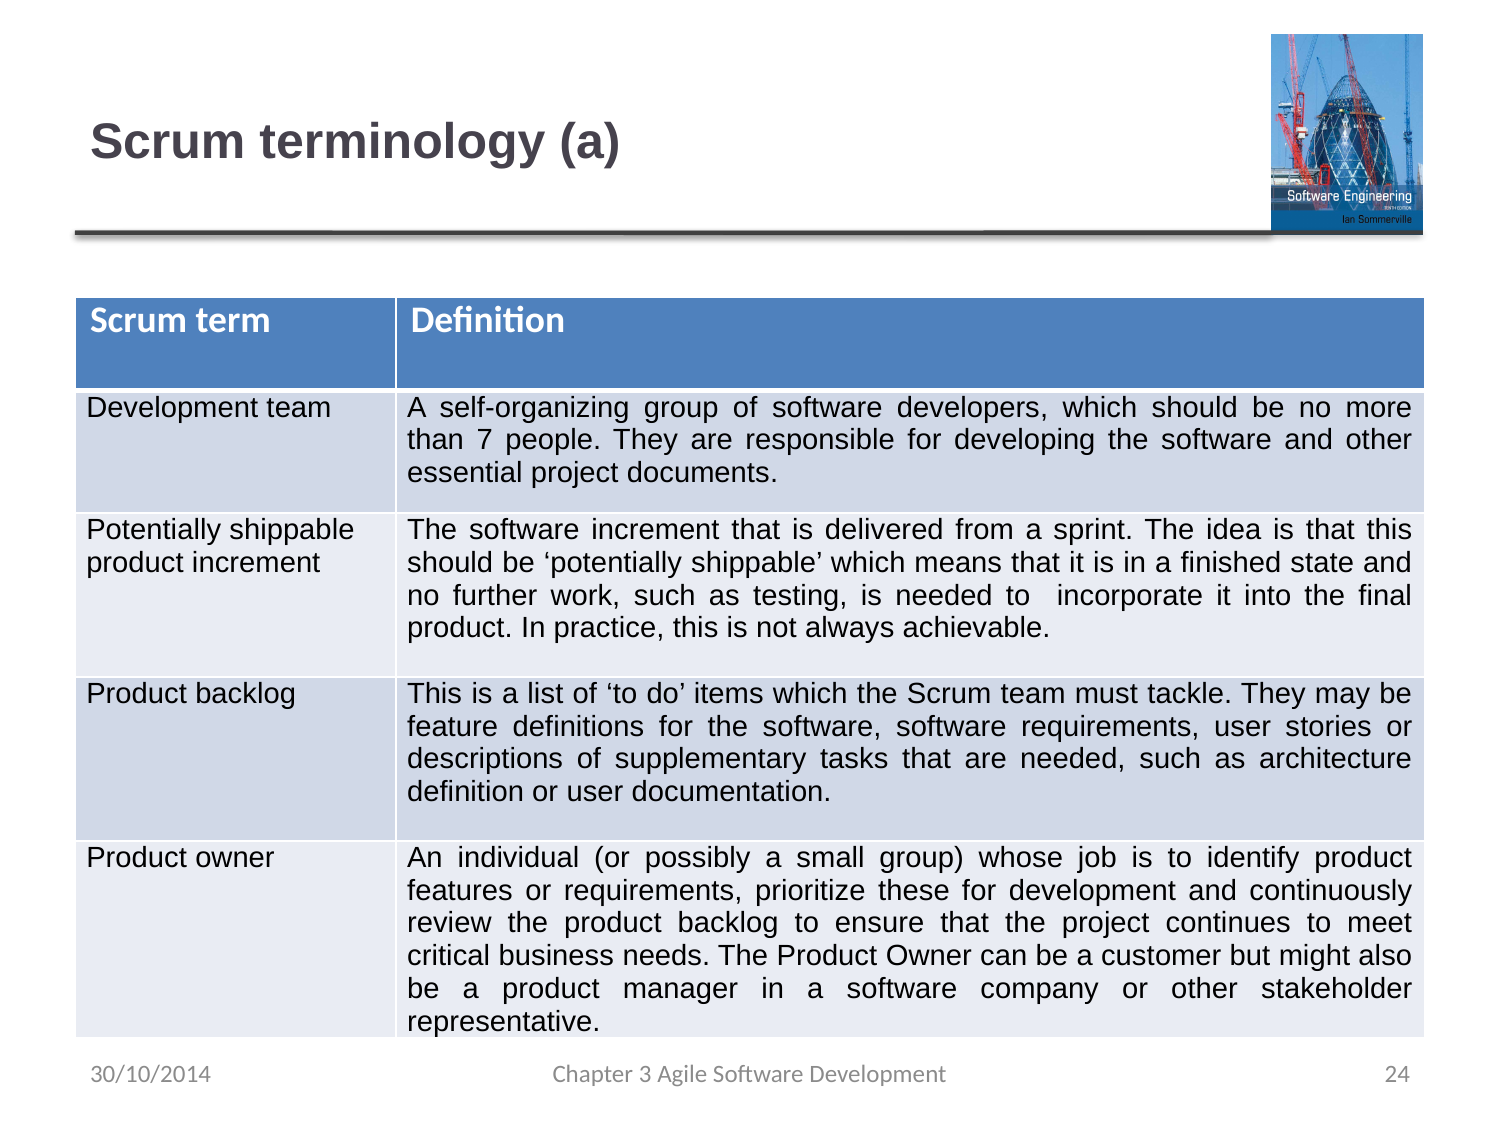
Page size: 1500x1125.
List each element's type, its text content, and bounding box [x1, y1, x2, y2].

slide_number 24 [1074, 1042, 1425, 1103]
table_cell An individual (or possibly a small group) whose job is to identify product features or requirements, prioritize these for development and continuously review the product backlog to ensure that the project continues to meet critical business needs. The Product Owner can be a customer but might also be a product manager in a software company or other stakeholder representative. [397, 842, 1424, 1037]
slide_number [75, 1042, 425, 1103]
table_cell The software increment that is delivered from a sprint. The idea is that this should be ‘potentially shippable’ which means that it is in a finished state and no further work, such as testing, is needed to incorporate it into the final product. In practice, this is not always achievable. [397, 514, 1424, 676]
table_cell Potentially shippable product increment [76, 514, 395, 676]
table_cell This is a list of ‘to do’ items which the Scrum team must tackle. They may be feature definitions for the software, software requirements, user stories or descriptions of supplementary tasks that are needed, such as architecture definition or user documentation. [397, 678, 1424, 840]
table_cell Product owner [76, 842, 395, 1037]
picture [1271, 34, 1423, 230]
table_header Definition [397, 298, 1424, 388]
table_header Scrum term [76, 298, 395, 388]
title Scrum terminology (a) [74, 44, 1272, 233]
table_cell Development team [76, 393, 395, 512]
footer Chapter 3 Agile Software Development [512, 1042, 988, 1103]
table_cell A self-organizing group of software developers, which should be no more than 7 people. They are responsible for developing the software and other essential project documents. [397, 393, 1424, 512]
table_cell Product backlog [76, 678, 395, 840]
